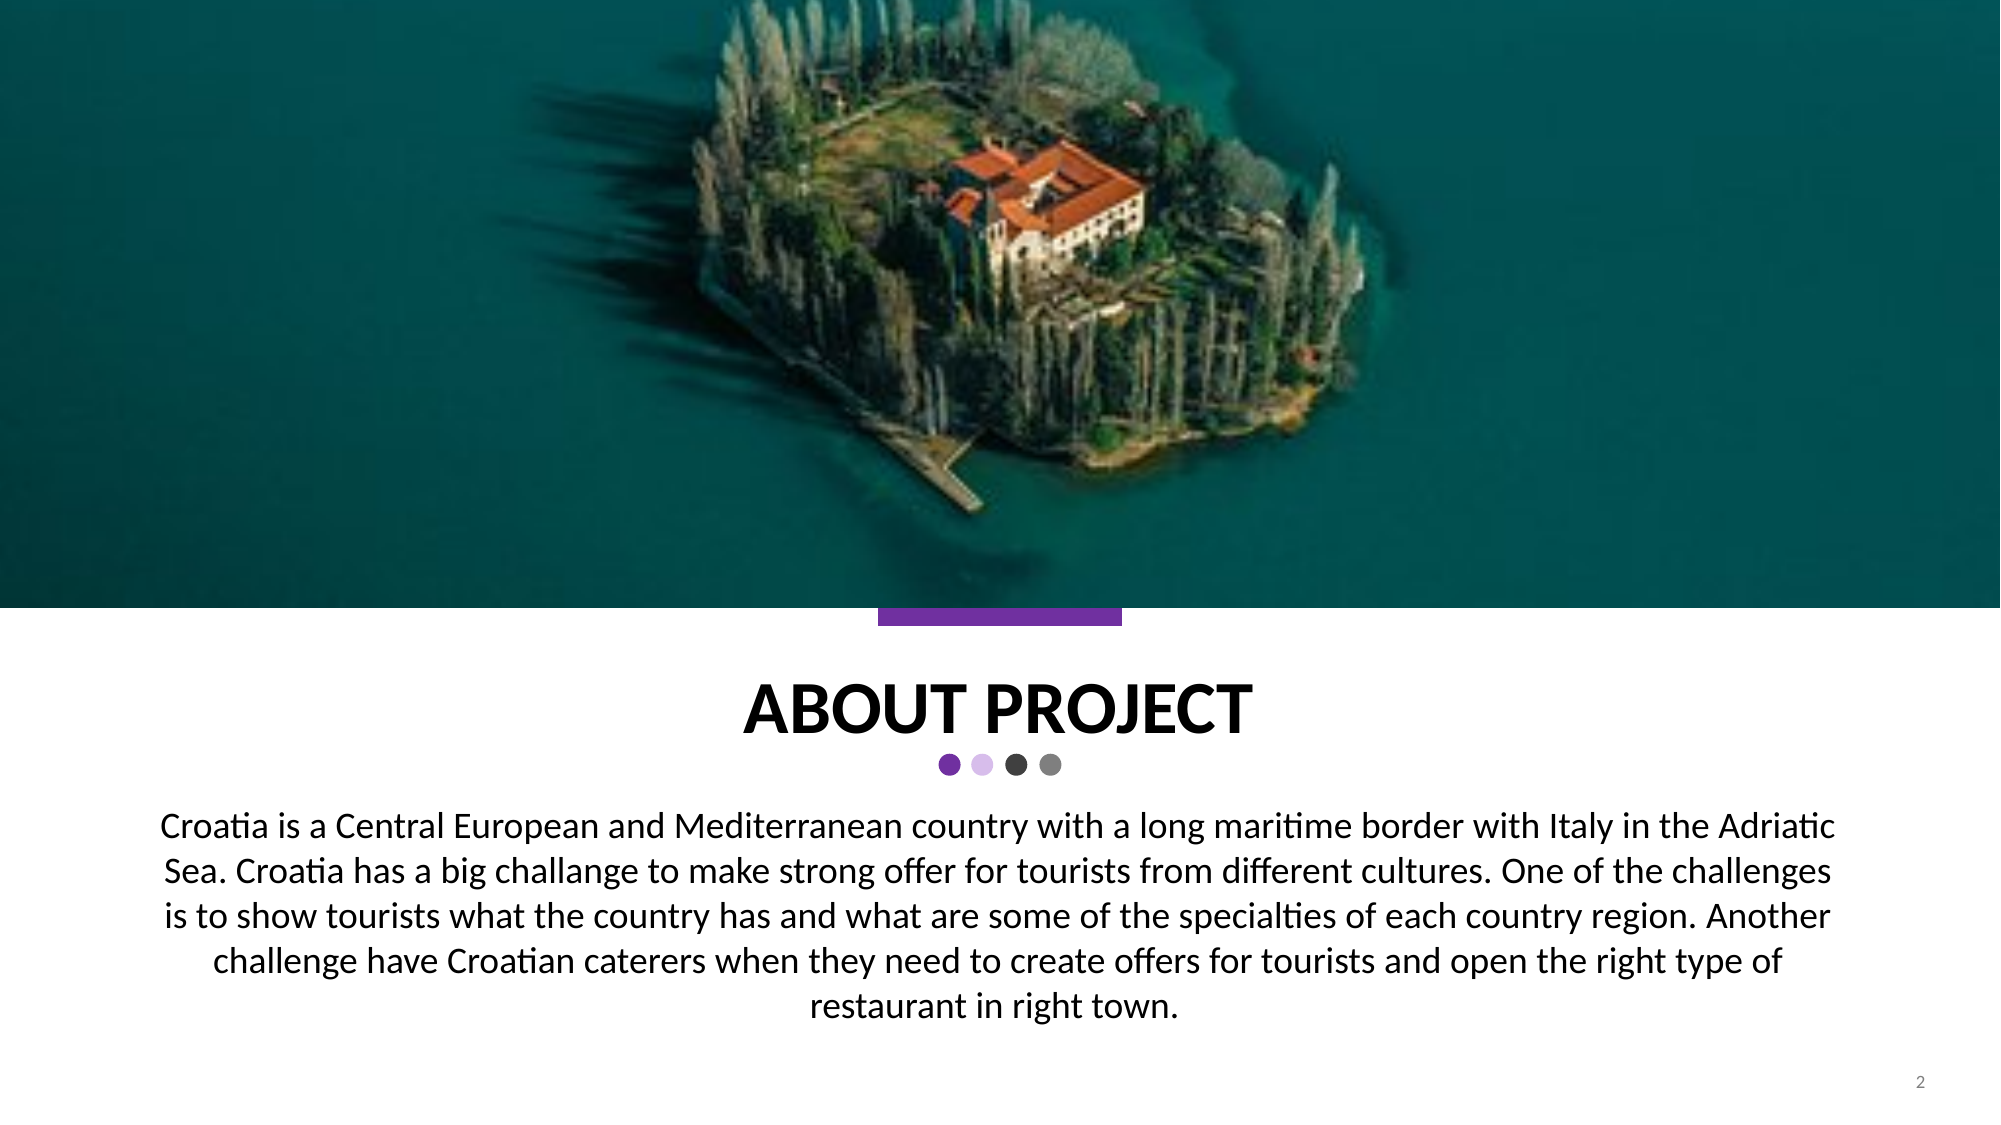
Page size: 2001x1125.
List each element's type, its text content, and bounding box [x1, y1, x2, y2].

picture [0, 0, 2000, 608]
list Croatia is a Central European and Mediterranean country with a long maritime border with Italy in the Adriatic Sea. Croatia has a big challange to make strong offer for tourists from different cultures. One of the challenges is to show tourists what the country has and what are some of the specialties of each country region. Another challenge have Croatian caterers when they need to create offers for tourists and open the right type of restaurant in right town. [136, 793, 1862, 1061]
slide_number 2 [1490, 1060, 1941, 1102]
title About PROJect [136, 622, 1862, 758]
